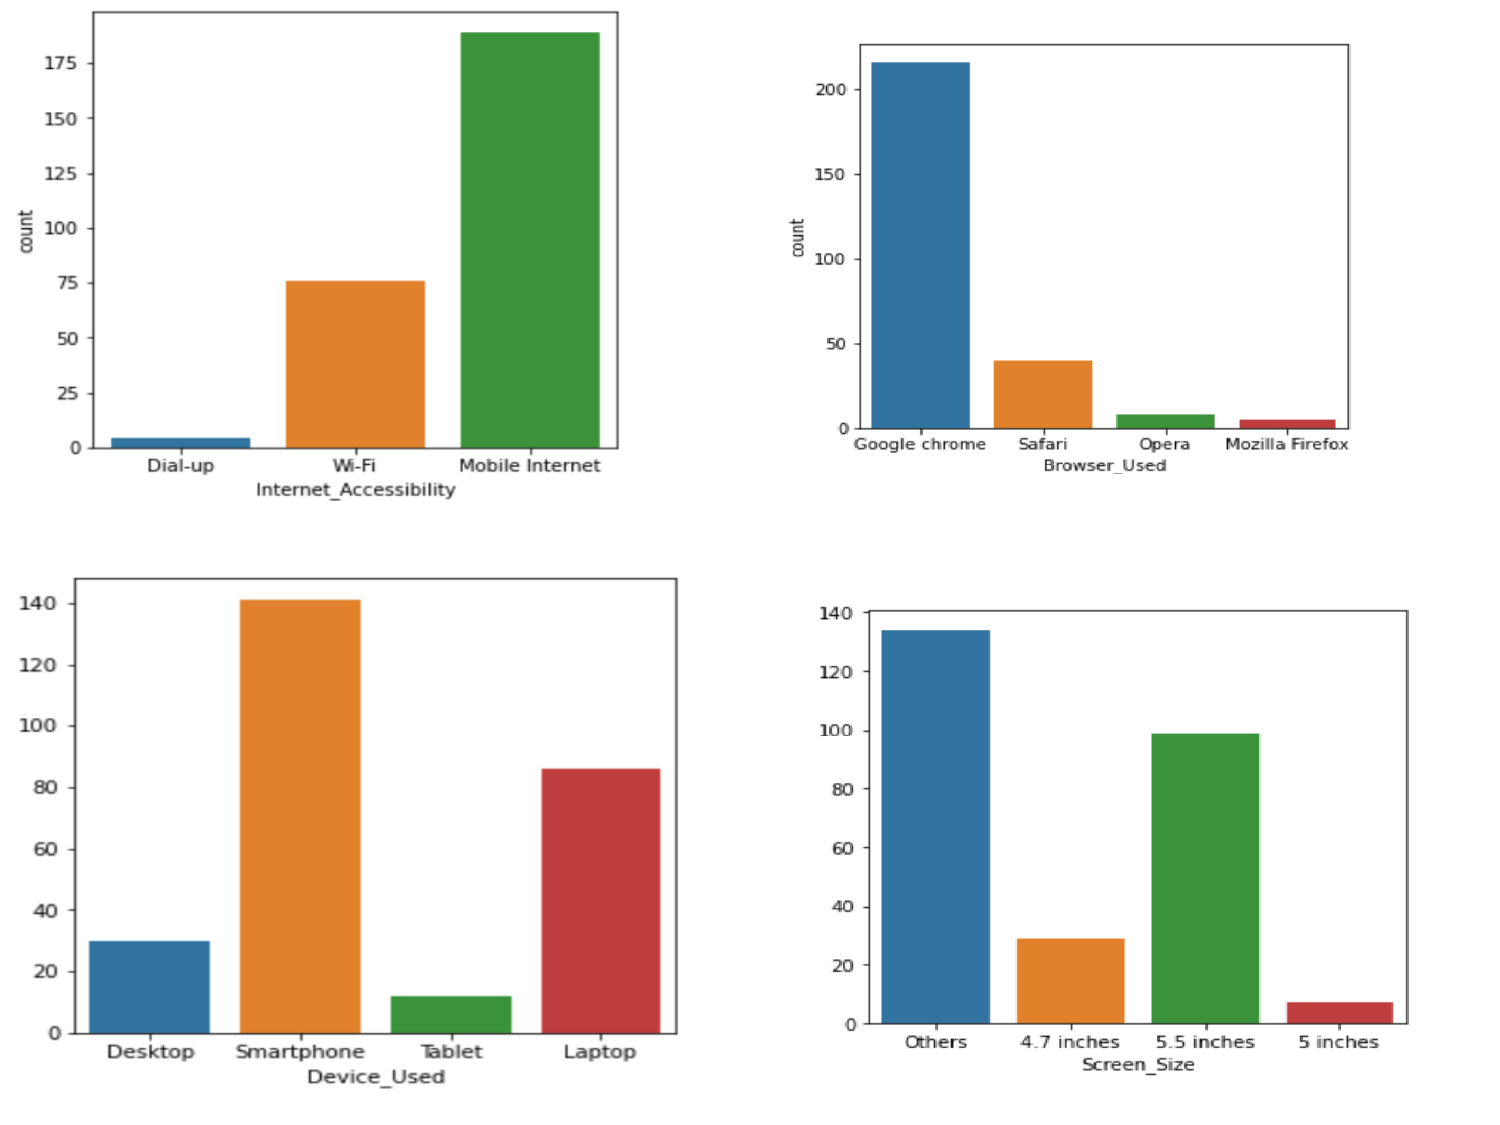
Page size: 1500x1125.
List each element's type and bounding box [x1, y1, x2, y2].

picture [17, 562, 798, 1095]
picture [820, 596, 1483, 1083]
picture [773, 30, 1471, 475]
list [0, 0, 751, 504]
